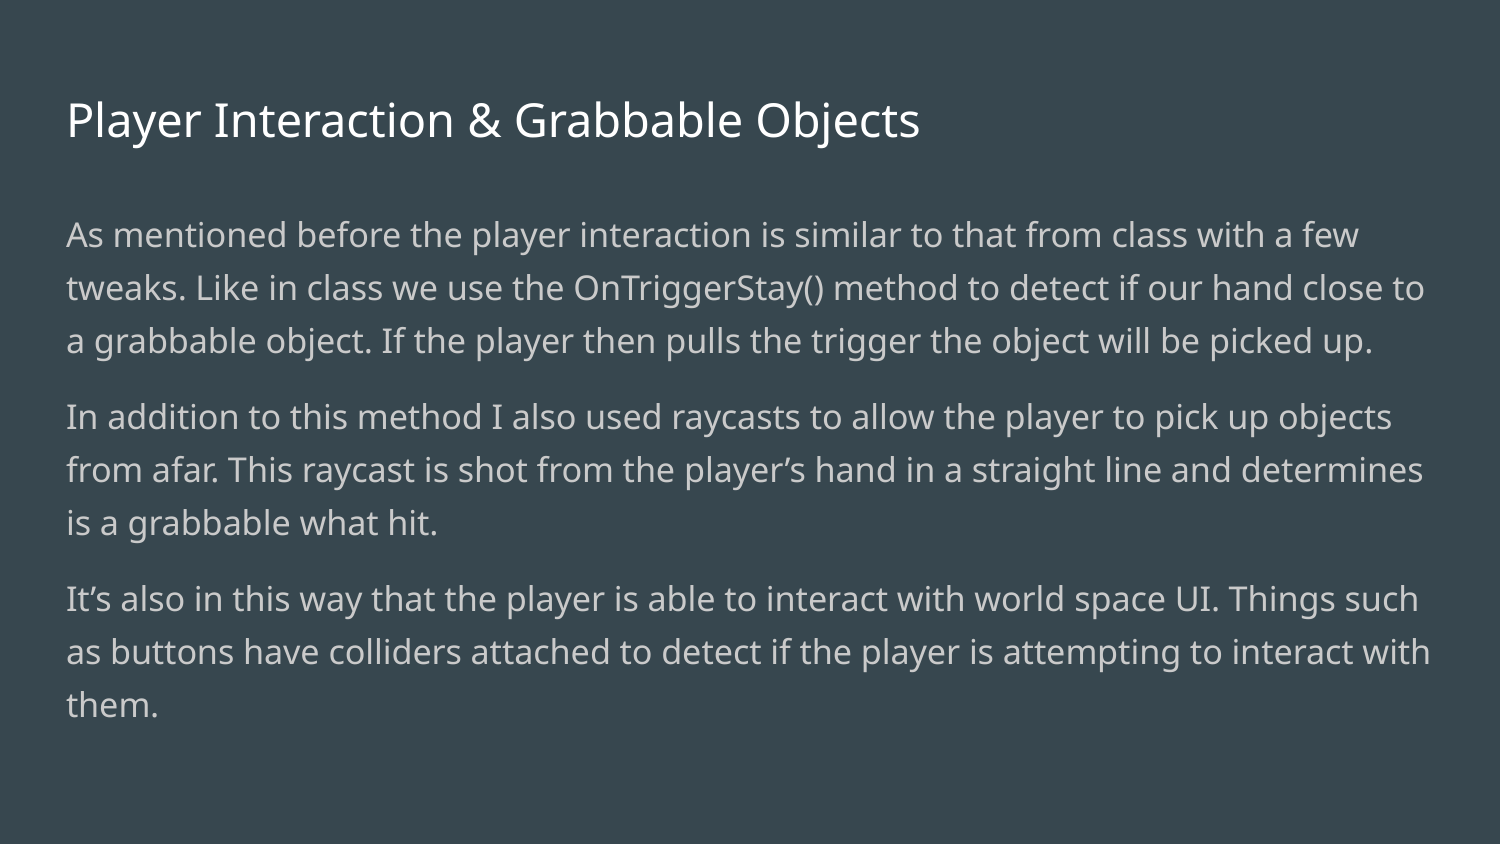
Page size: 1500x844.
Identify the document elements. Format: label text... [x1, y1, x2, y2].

title Player Interaction & Grabbable Objects [51, 72, 1449, 167]
list As mentioned before the player interaction is similar to that from class with a few tweaks. Like in class we use the OnTriggerStay() method to detect if our hand close to a grabbable object. If the player then pulls the trigger the object will be picked up. In addition to this method I also used raycasts to allow the player to pick up objects from afar. This raycast is shot from the player’s hand in a straight line and determines is a grabbable what hit. It’s also in this way that the player is able to interact with world space UI. Things such as buttons have colliders attached to detect if the player is attempting to interact with them. [51, 189, 1449, 750]
